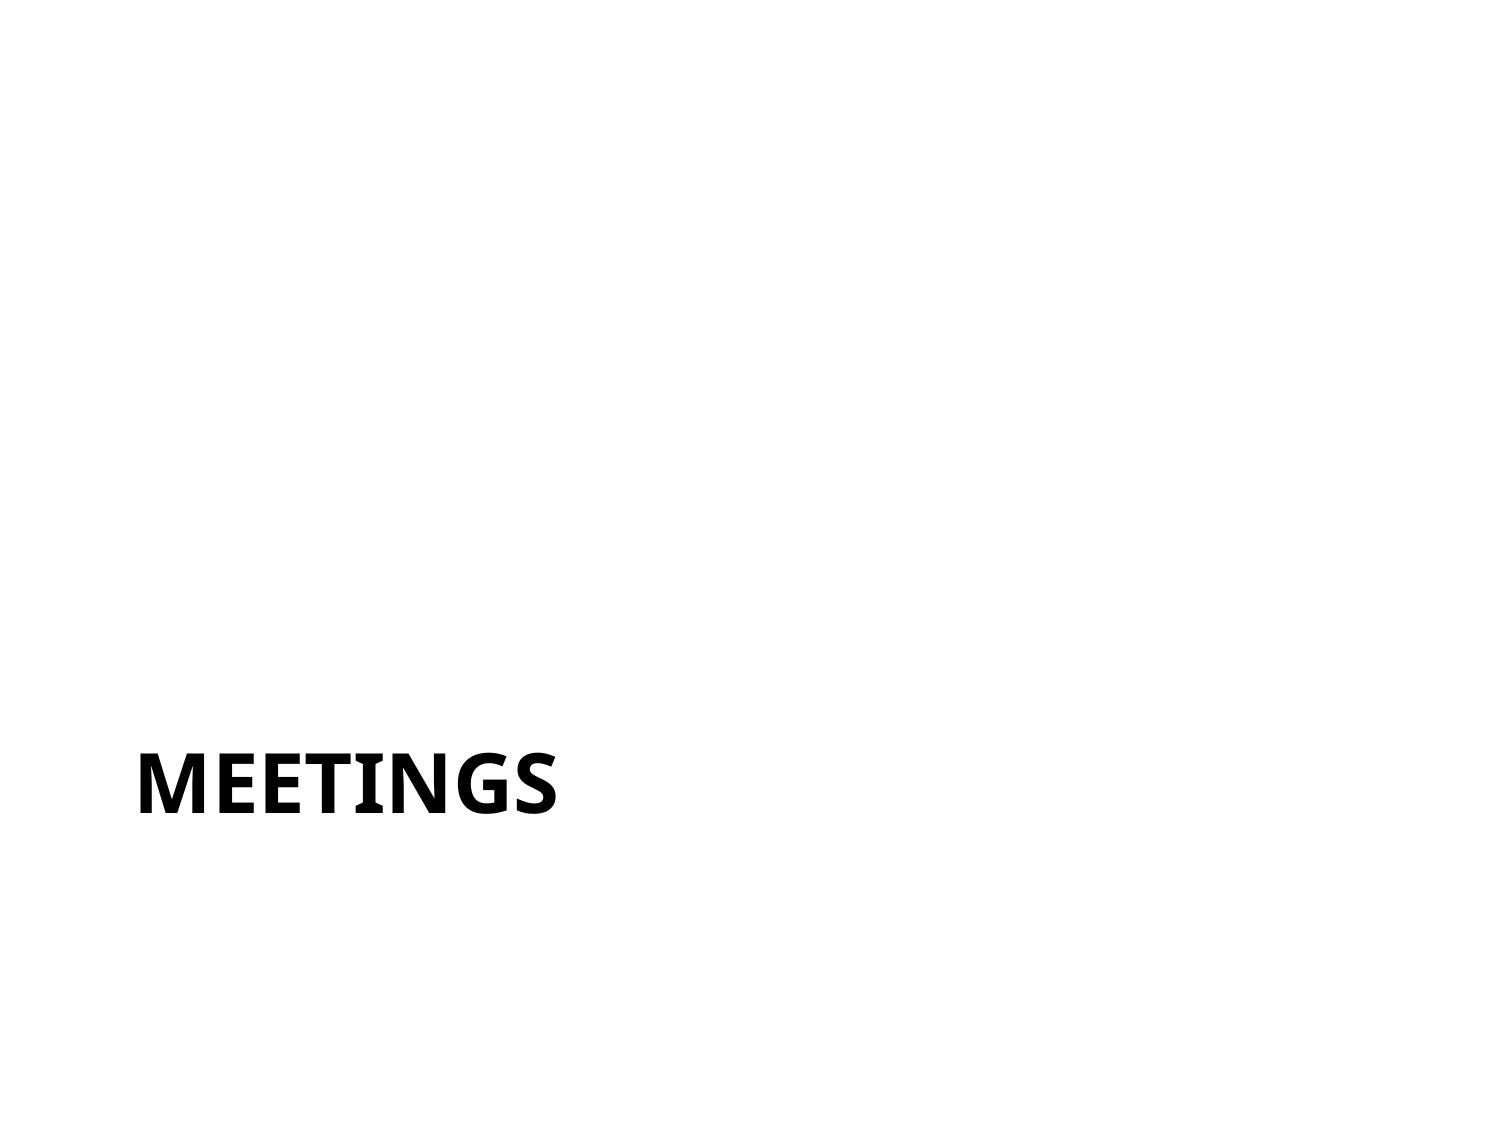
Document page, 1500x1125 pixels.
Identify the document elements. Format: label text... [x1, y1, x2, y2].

title Meetings [118, 722, 1394, 947]
